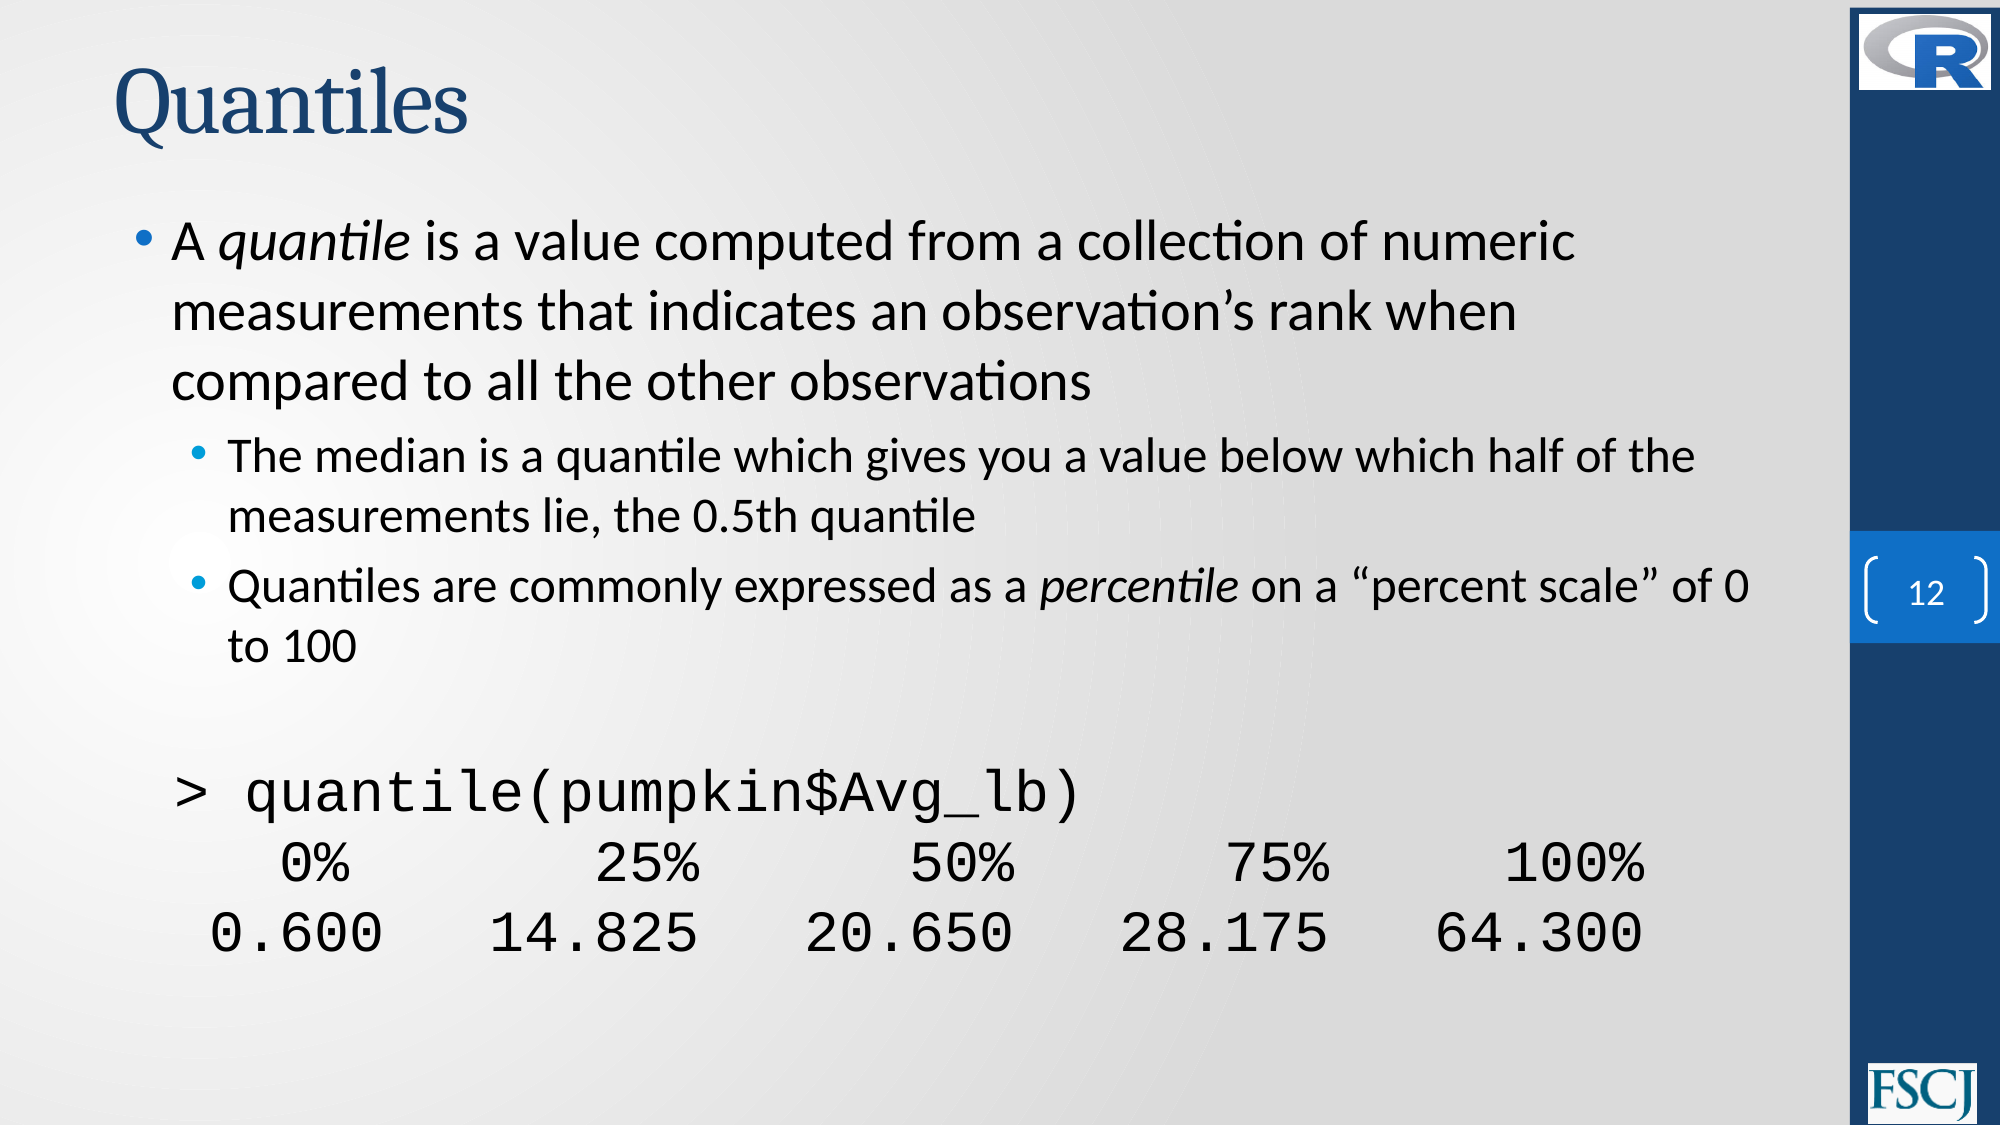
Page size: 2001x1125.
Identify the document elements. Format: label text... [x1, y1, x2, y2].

picture [1868, 1063, 1977, 1124]
slide_number 12 [1864, 555, 1988, 624]
list A quantile is a value computed from a collection of numeric measurements that indicates an observation’s rank when compared to all the other observations The median is a quantile which gives you a value below which half of the measurements lie, the 0.5th quantile Quantiles are commonly expressed as a percentile on a “percent scale” of 0 to 100 [99, 195, 1767, 1063]
picture [1859, 14, 1991, 90]
title Quantiles [99, 24, 1767, 166]
text_box > quantile(pumpkin$Avg_lb) 0% 25% 50% 75% 100% 0.600 14.825 20.650 28.175 64.300 [159, 745, 1708, 971]
